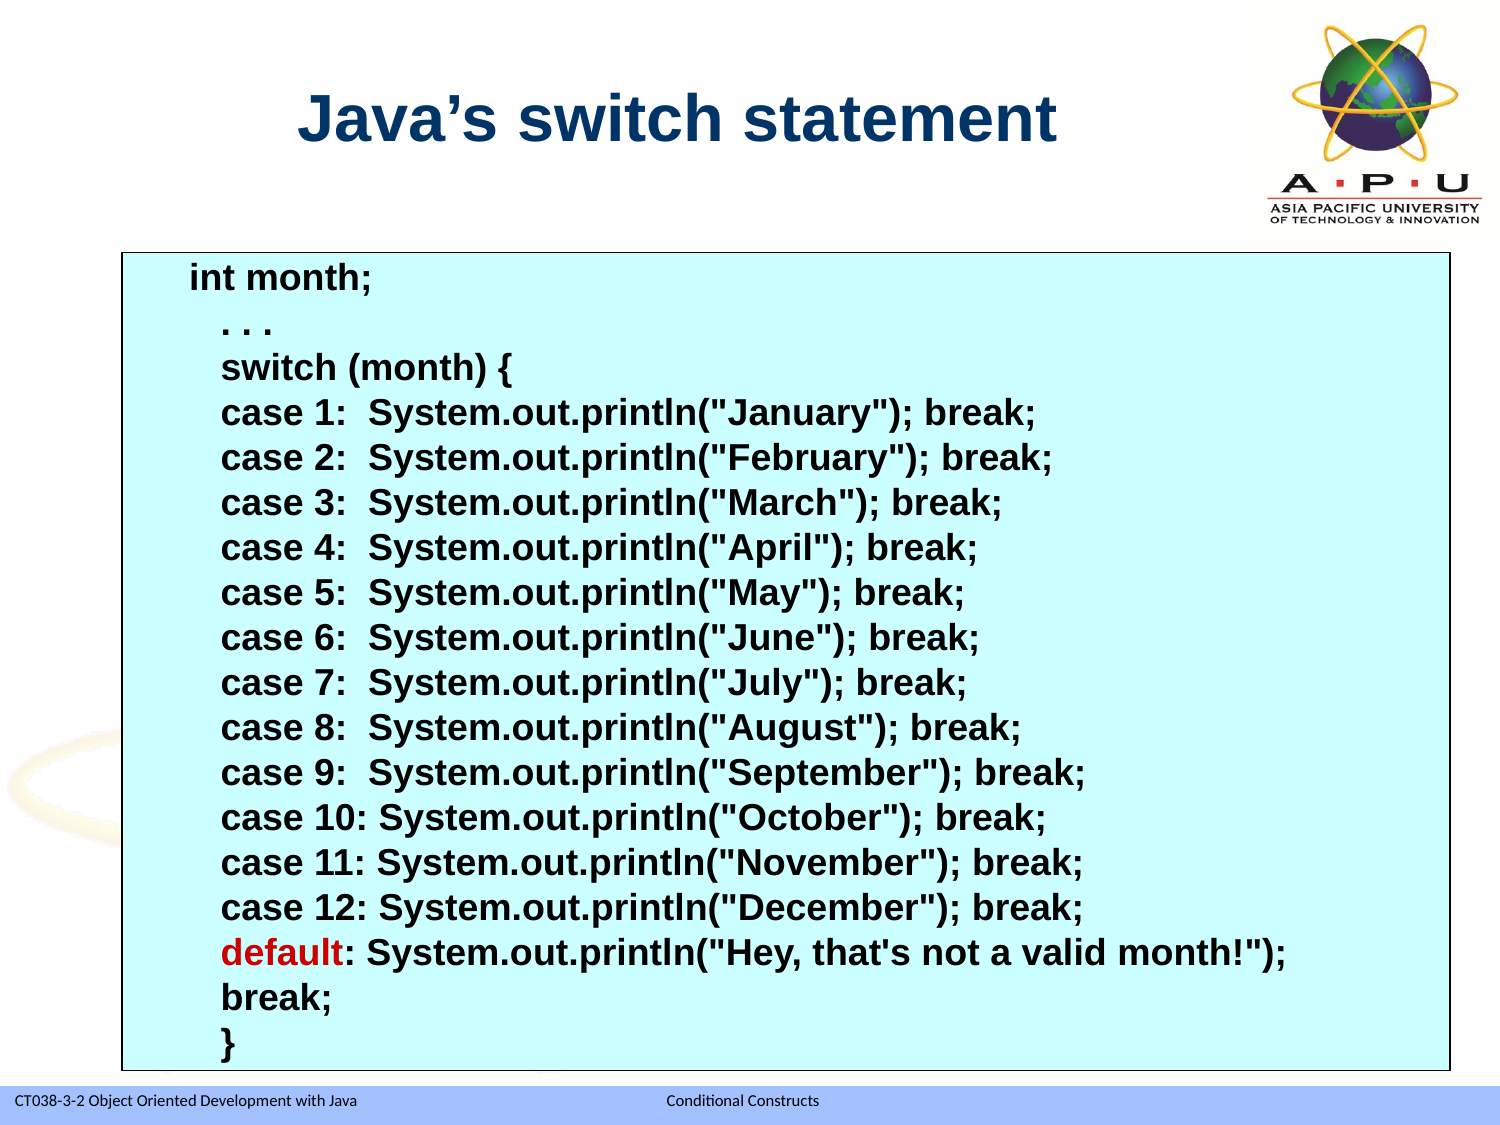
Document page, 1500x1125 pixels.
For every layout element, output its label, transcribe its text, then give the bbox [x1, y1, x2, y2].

picture [1251, 0, 1500, 249]
text_box int month; . . . switch (month) { case 1: System.out.println("January"); break; case 2: System.out.println("February"); break; case 3: System.out.println("March"); break; case 4: System.out.println("April"); break; case 5: System.out.println("May"); break; case 6: System.out.println("June"); break; case 7: System.out.println("July"); break; case 8: System.out.println("August"); break; case 9: System.out.println("September"); break; case 10: System.out.println("October"); break; case 11: System.out.println("November"); break; case 12: System.out.println("December"); break; default: System.out.println("Hey, that's not a valid month!"); break; } [121, 252, 1450, 1071]
text_box Java’s switch statement [282, 67, 1073, 163]
